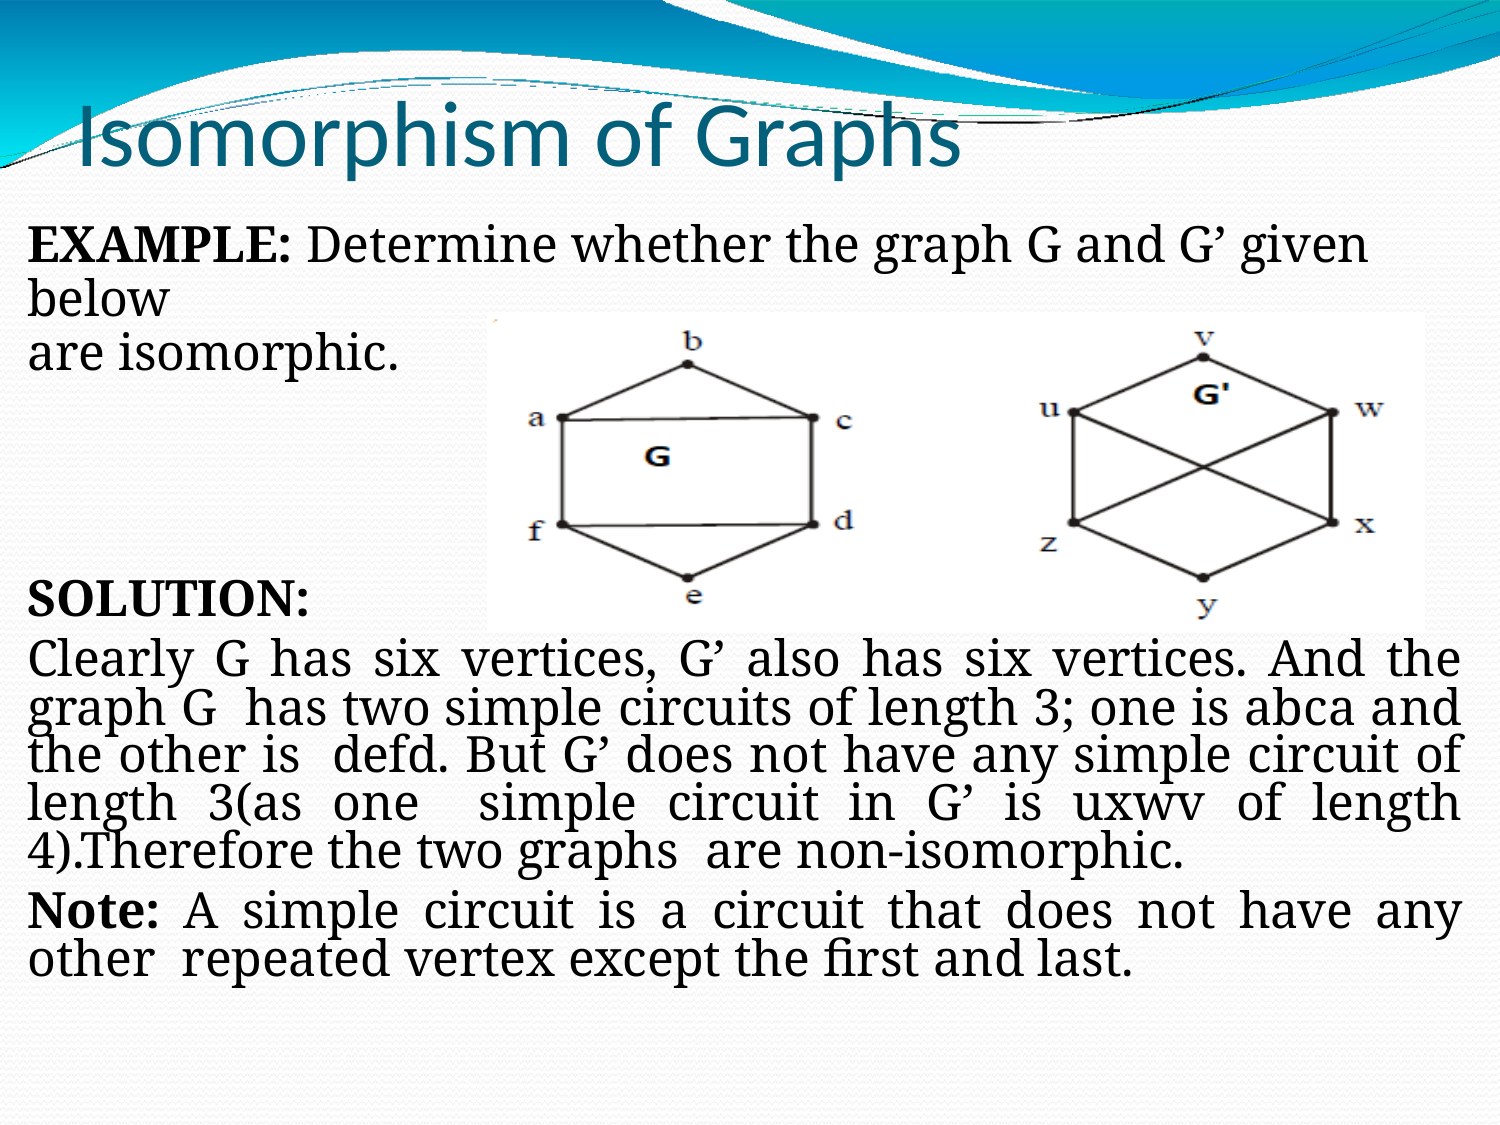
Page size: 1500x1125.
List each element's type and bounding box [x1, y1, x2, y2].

text_box [0, 0, 1500, 1125]
picture [487, 312, 1426, 632]
